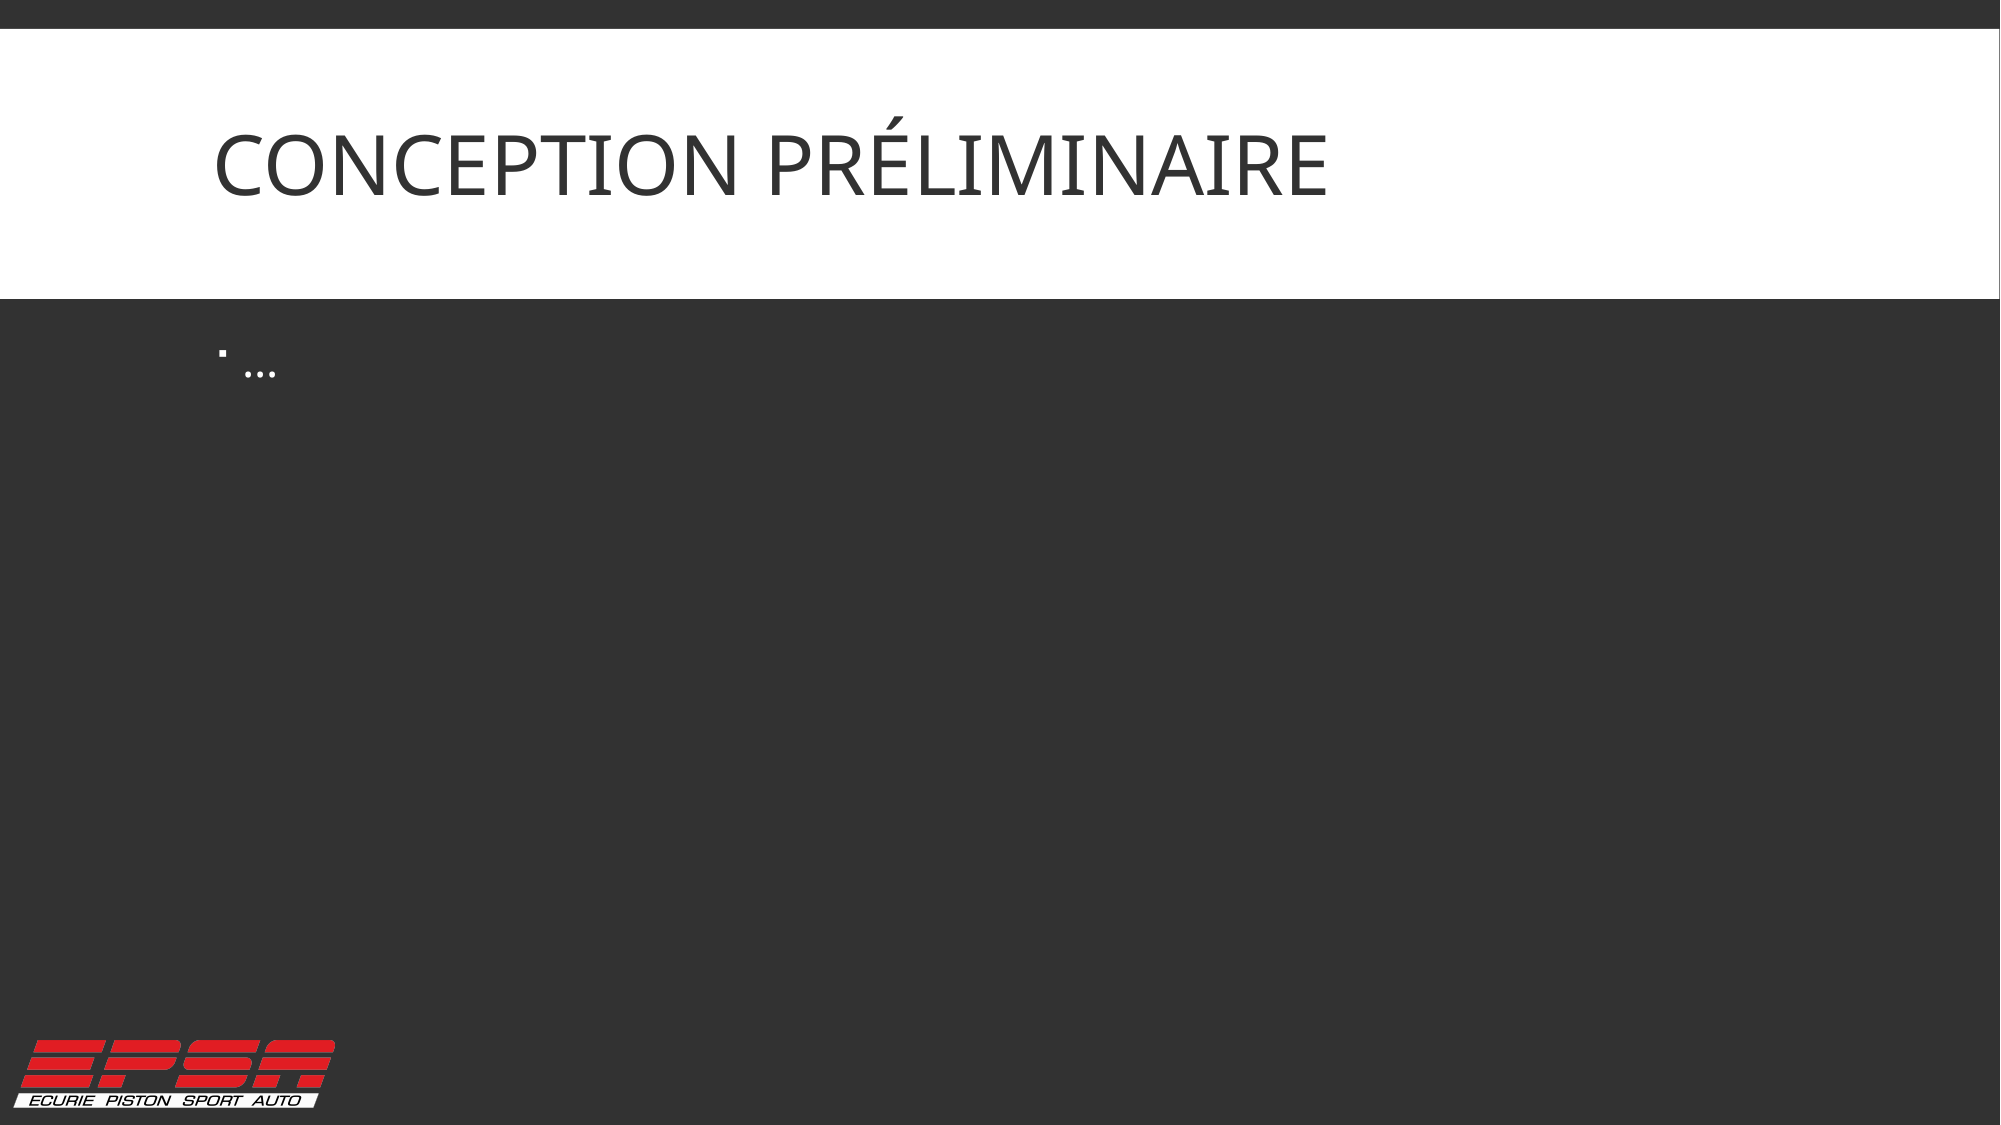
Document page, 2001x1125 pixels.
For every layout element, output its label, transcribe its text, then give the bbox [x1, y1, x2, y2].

title Conception préliminaire [197, 46, 1803, 295]
picture [12, 1039, 335, 1108]
list … [197, 329, 1803, 1020]
